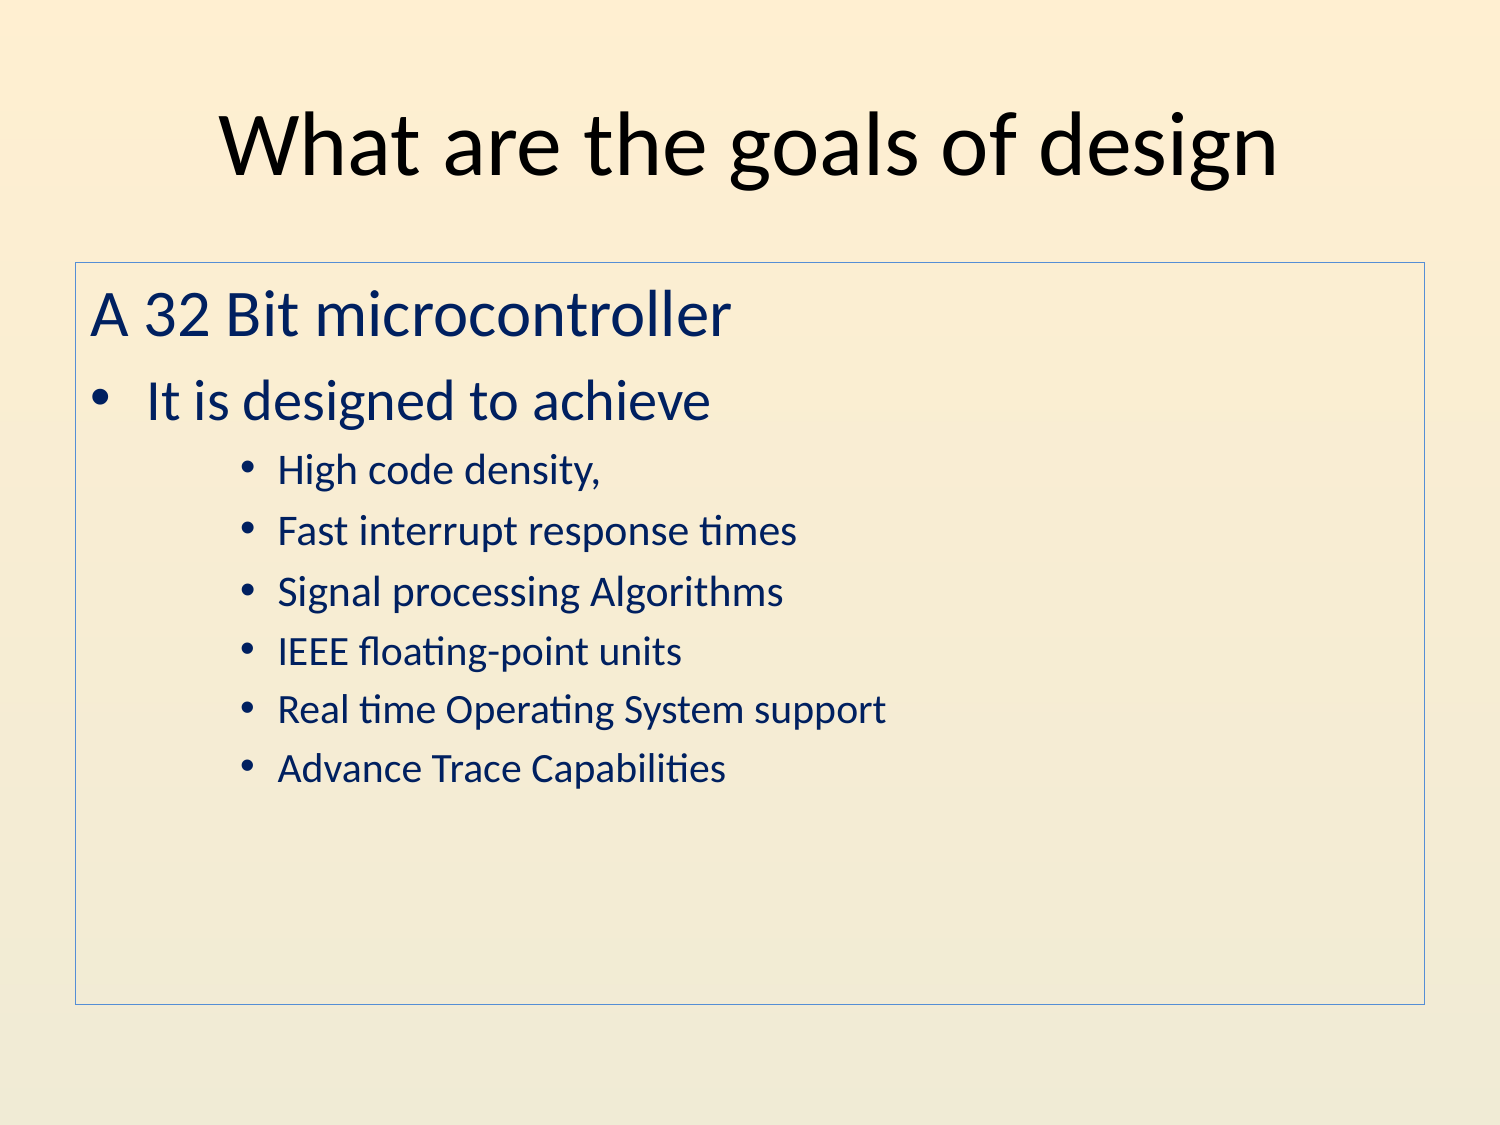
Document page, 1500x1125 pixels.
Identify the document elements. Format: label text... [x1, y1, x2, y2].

title What are the goals of design [75, 45, 1425, 233]
list A 32 Bit microcontroller It is designed to achieve High code density, Fast interrupt response times Signal processing Algorithms IEEE floating-point units Real time Operating System support Advance Trace Capabilities [75, 262, 1425, 1005]
